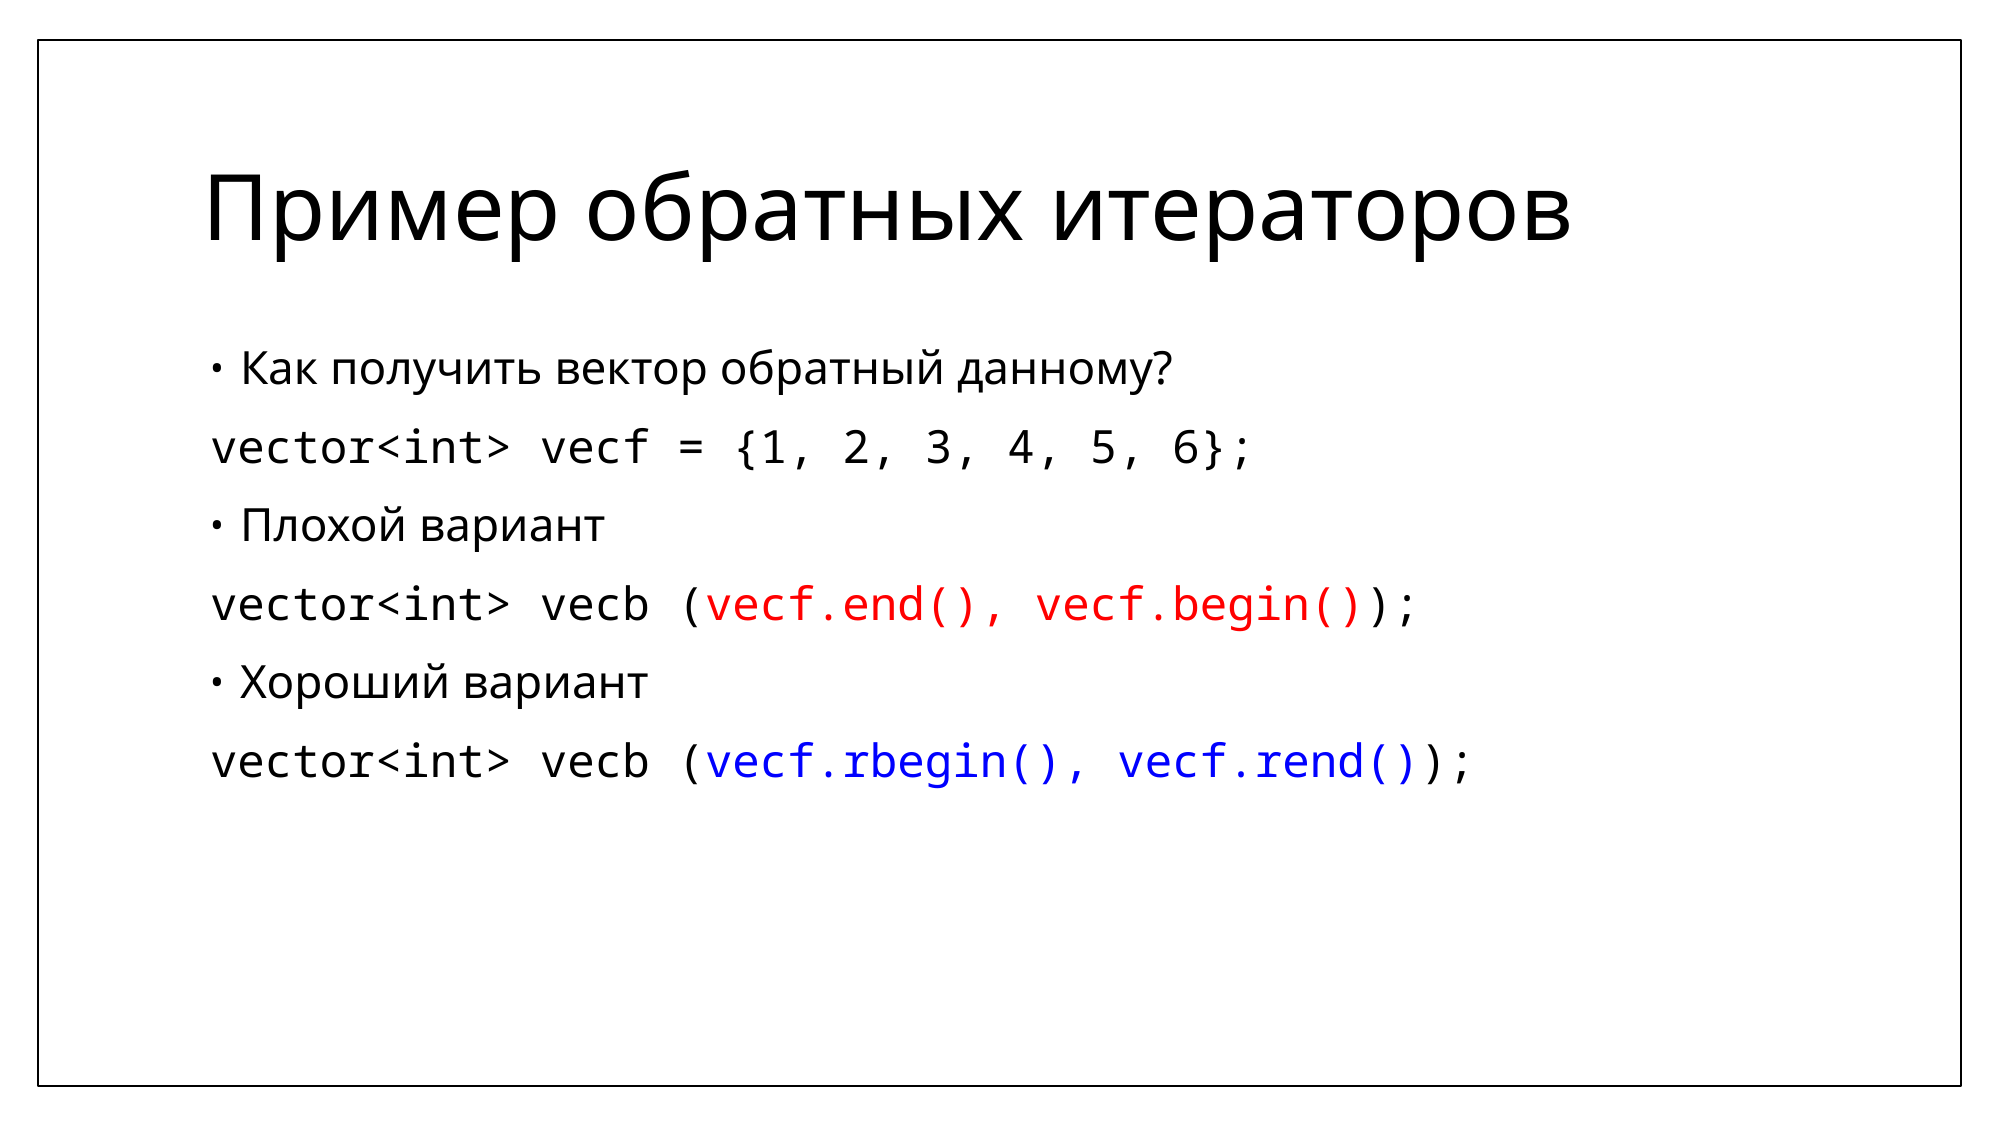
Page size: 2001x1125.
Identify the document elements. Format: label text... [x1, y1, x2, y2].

list Как получить вектор обратный данному? vector<int> vecf = {1, 2, 3, 4, 5, 6}; Плохой вариант vector<int> vecb (vecf.end(), vecf.begin()); Хороший вариант vector<int> vecb (vecf.rbegin(), vecf.rend()); [187, 337, 1808, 1000]
title Пример обратных итераторов [187, 99, 1808, 323]
